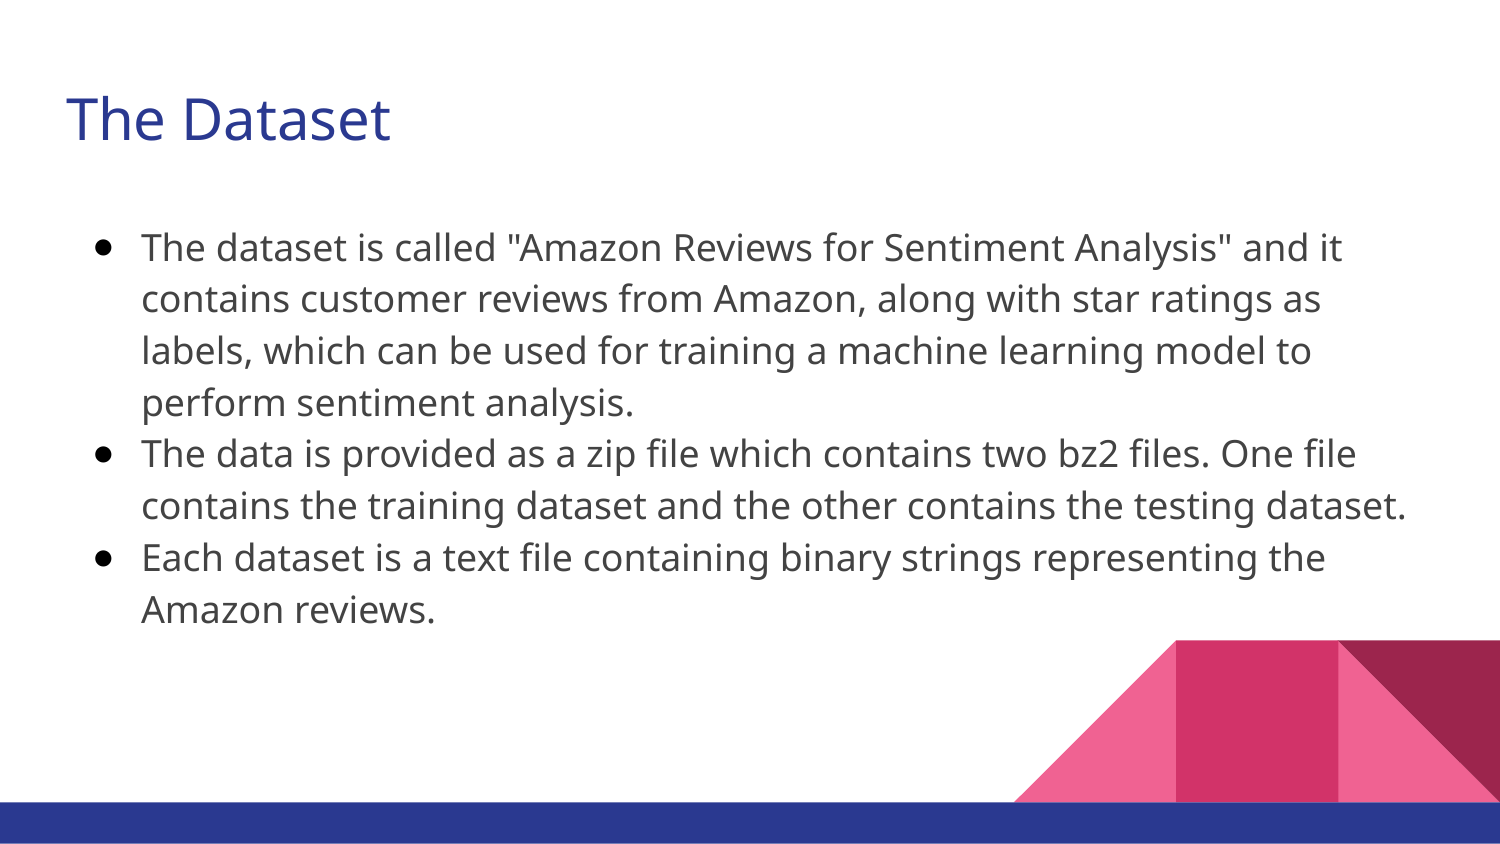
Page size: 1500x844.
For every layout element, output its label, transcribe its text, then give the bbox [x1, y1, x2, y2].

title The Dataset [51, 67, 1449, 167]
list The dataset is called "Amazon Reviews for Sentiment Analysis" and it contains customer reviews from Amazon, along with star ratings as labels, which can be used for training a machine learning model to perform sentiment analysis. The data is provided as a zip file which contains two bz2 files. One file contains the training dataset and the other contains the testing dataset. Each dataset is a text file containing binary strings representing the Amazon reviews. [51, 201, 1449, 750]
